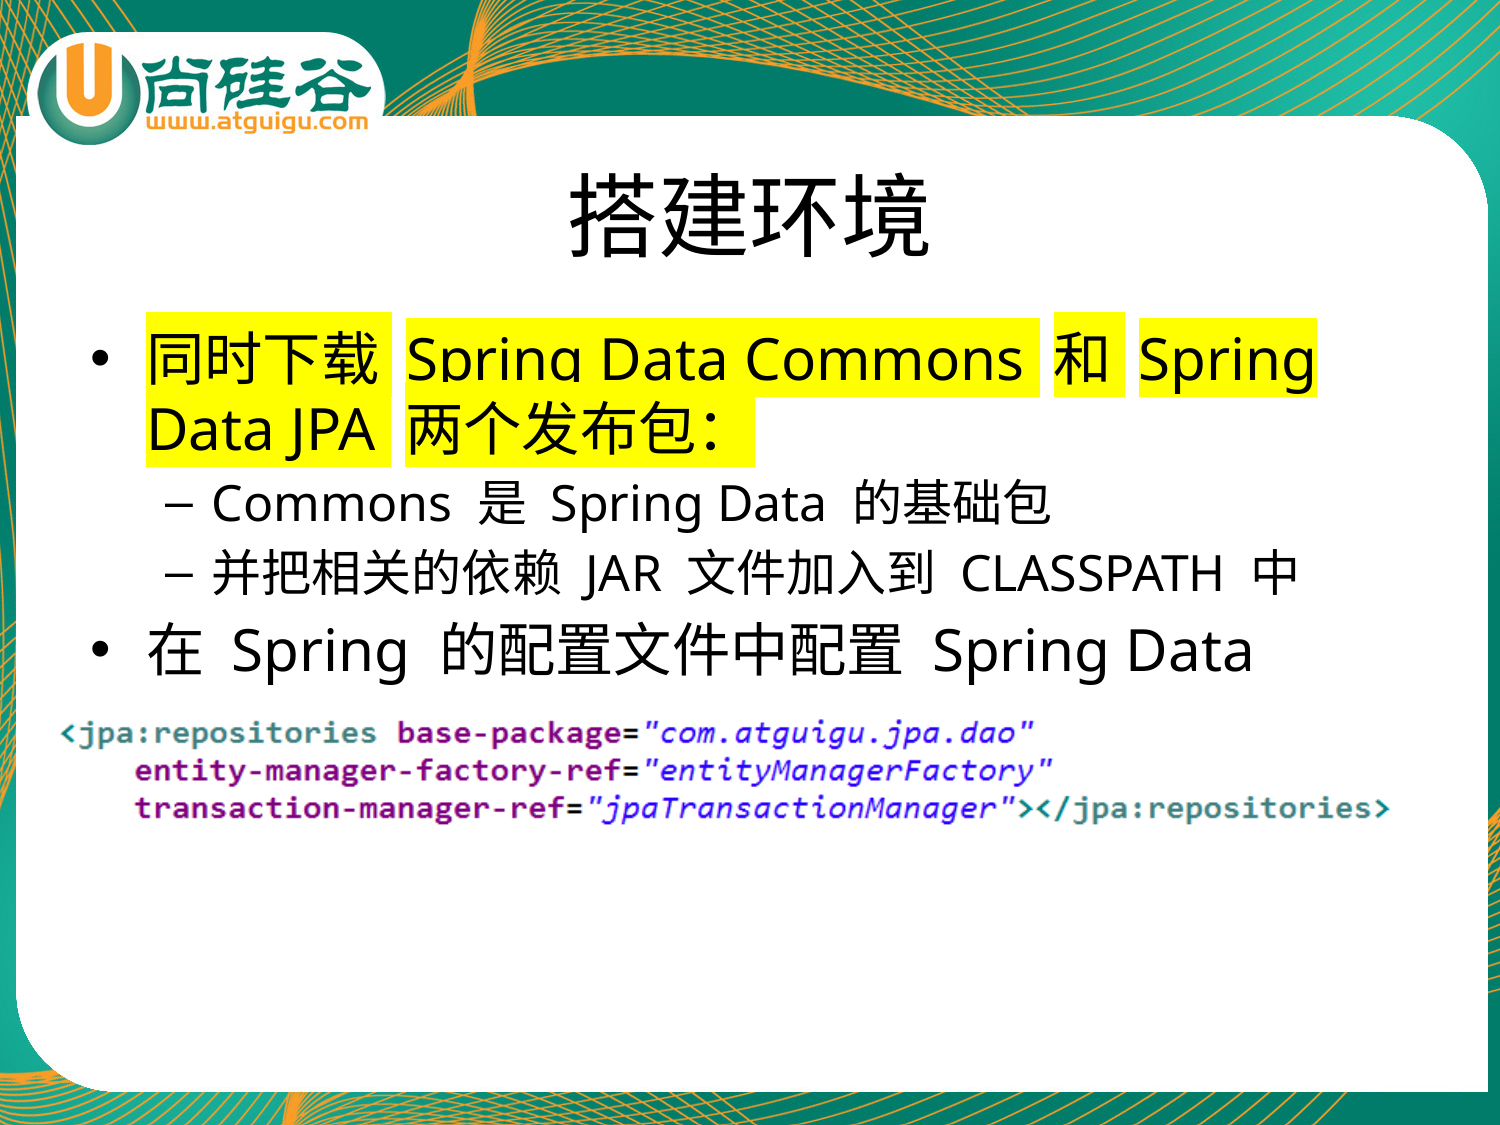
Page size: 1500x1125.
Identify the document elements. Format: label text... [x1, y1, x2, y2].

list 同时下载 Spring Data Commons 和 Spring Data JPA 两个发布包： Commons 是 Spring Data 的基础包 并把相关的依赖 JAR 文件加入到 CLASSPATH 中 在 Spring 的配置文件中配置 Spring Data [75, 314, 1425, 752]
title 搭建环境 [75, 120, 1425, 308]
picture [0, 0, 1500, 1125]
